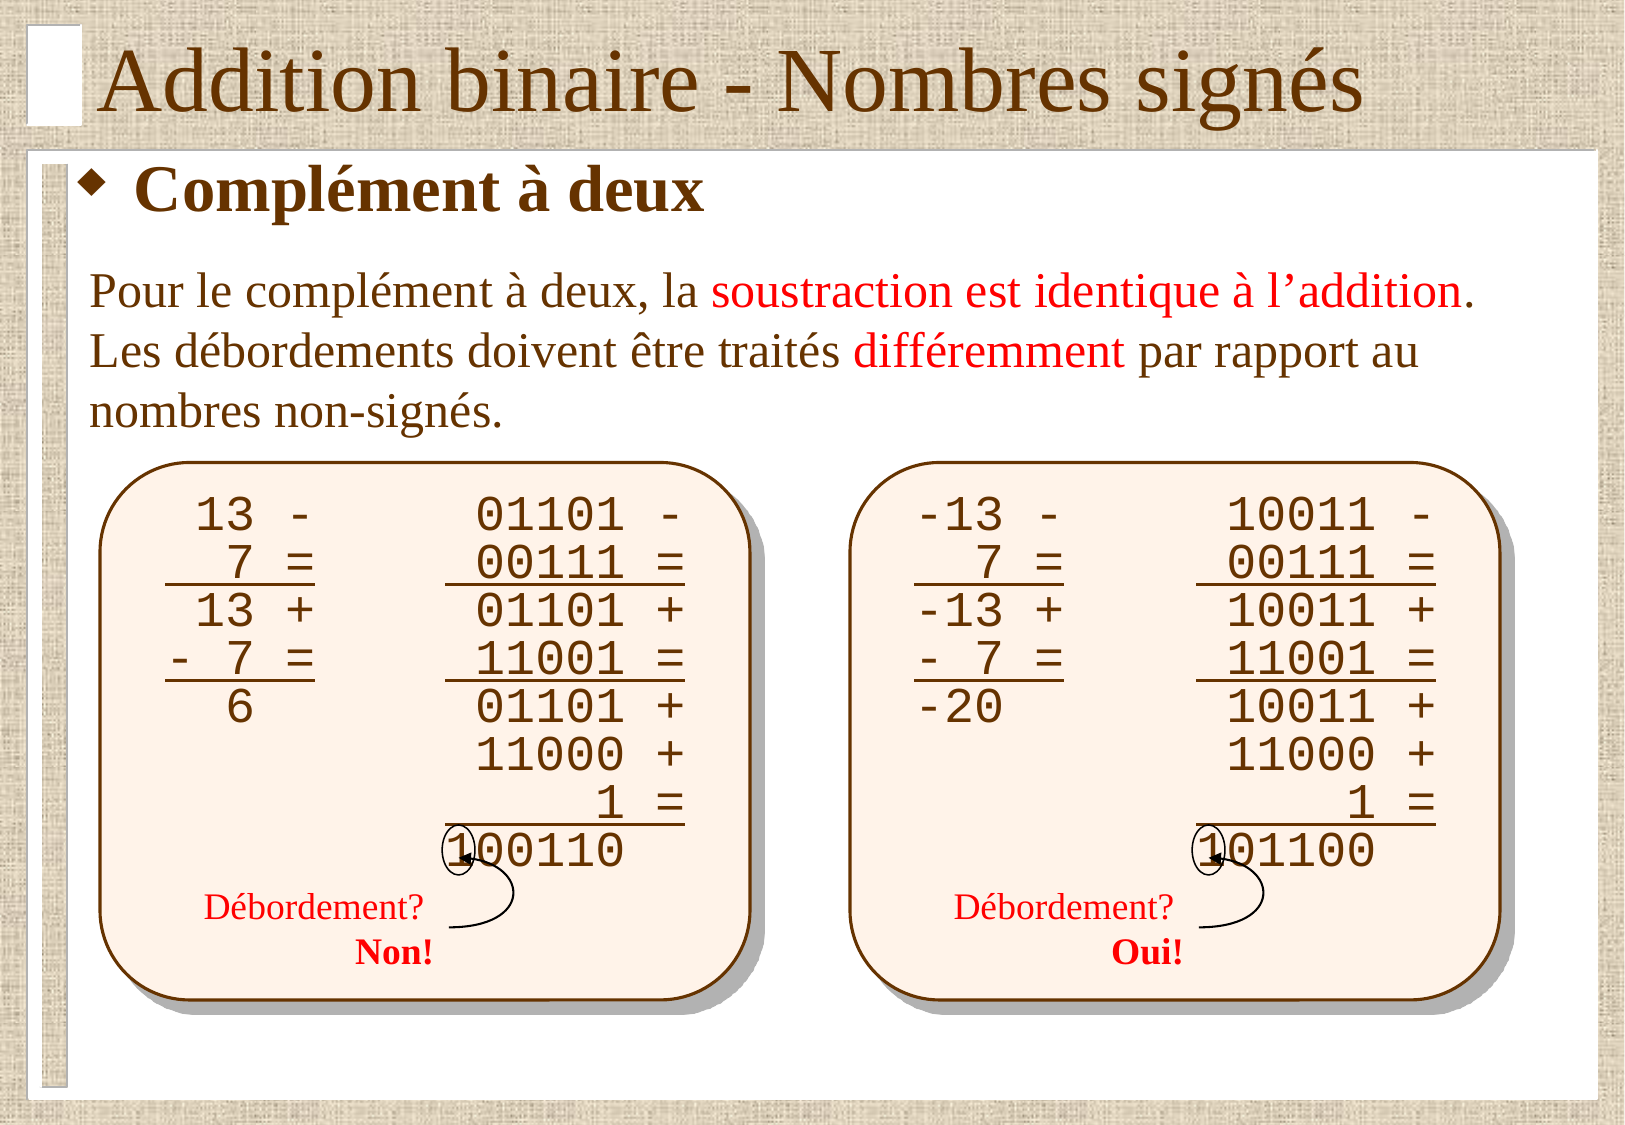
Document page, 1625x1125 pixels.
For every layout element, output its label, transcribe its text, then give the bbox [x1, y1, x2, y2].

picture [0, 0, 1625, 1125]
text_box Débordement? Non! [149, 874, 449, 980]
text_box [99, 884, 751, 1000]
text_box [442, 824, 475, 875]
text_box [1192, 824, 1225, 875]
text_box Pour le complément à deux, la soustraction est identique à l’addition. Les débordements doivent être traités différemment par rapport au nombres non-signés. 13 - 01101 - -13 - 10011 - 7 = 00111 = 7 = 00111 = 13 + 01101 + -13 + 10011 + - 7 = 11001 = - 7 = 11001 = 6 01101 + -20 10011 + 11000 + 11000 + 1 = 1 = 100110 101100 [74, 249, 1563, 884]
text_box Débordement? Oui! [899, 874, 1199, 980]
text_box Complément à deux [62, 137, 1593, 250]
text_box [1198, 874, 1209, 928]
title Addition binaire - Nombres signés [81, 24, 1598, 125]
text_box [448, 874, 459, 928]
text_box [849, 884, 1501, 1000]
